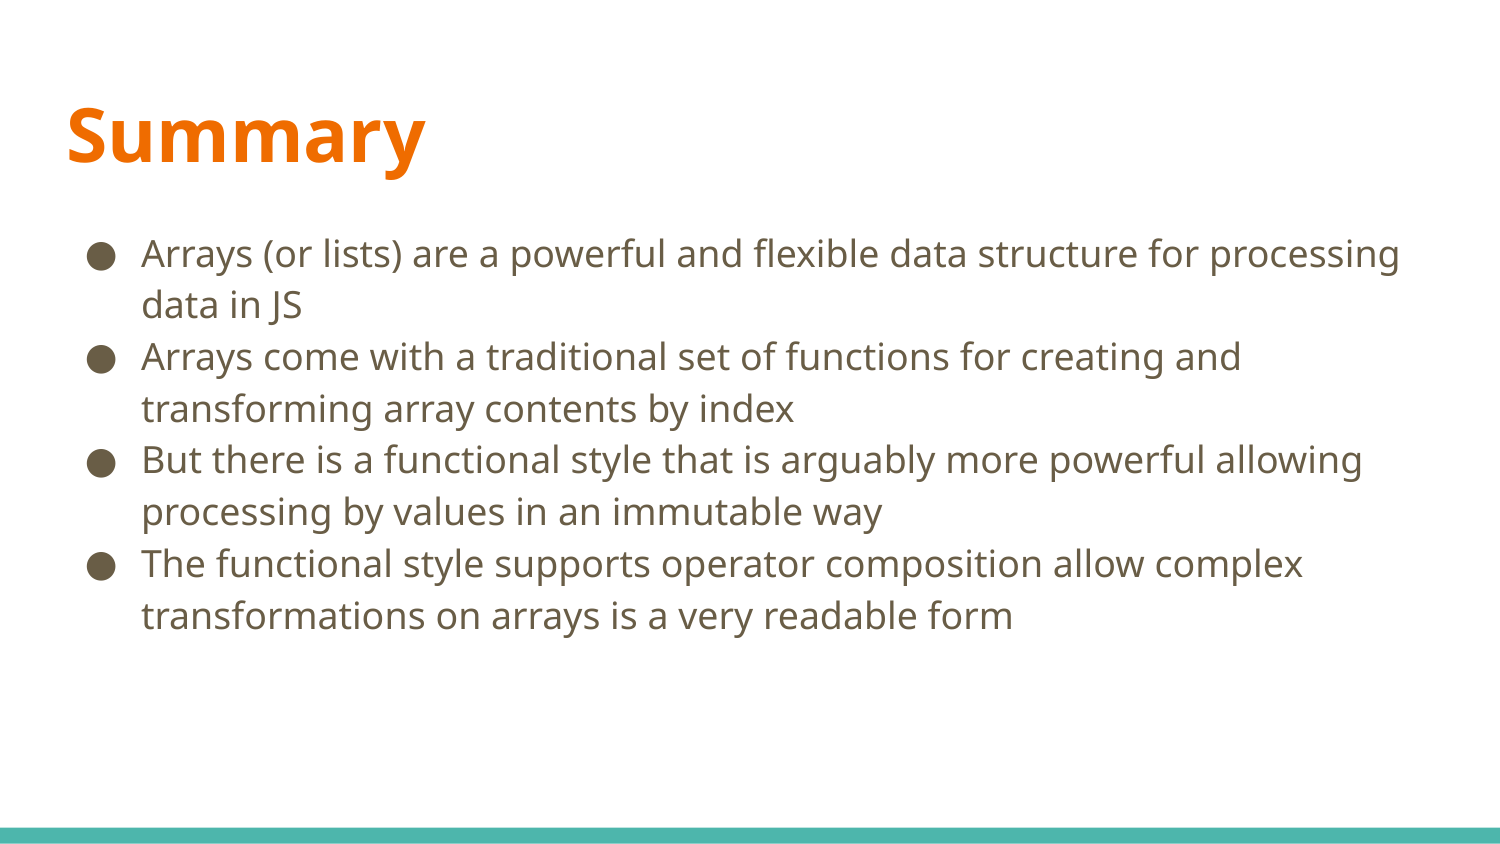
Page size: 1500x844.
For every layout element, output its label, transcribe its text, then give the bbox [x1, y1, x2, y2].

list Arrays (or lists) are a powerful and flexible data structure for processing data in JS Arrays come with a traditional set of functions for creating and transforming array contents by index But there is a functional style that is arguably more powerful allowing processing by values in an immutable way The functional style supports operator composition allow complex transformations on arrays is a very readable form [51, 207, 1449, 750]
title Summary [51, 72, 1449, 189]
